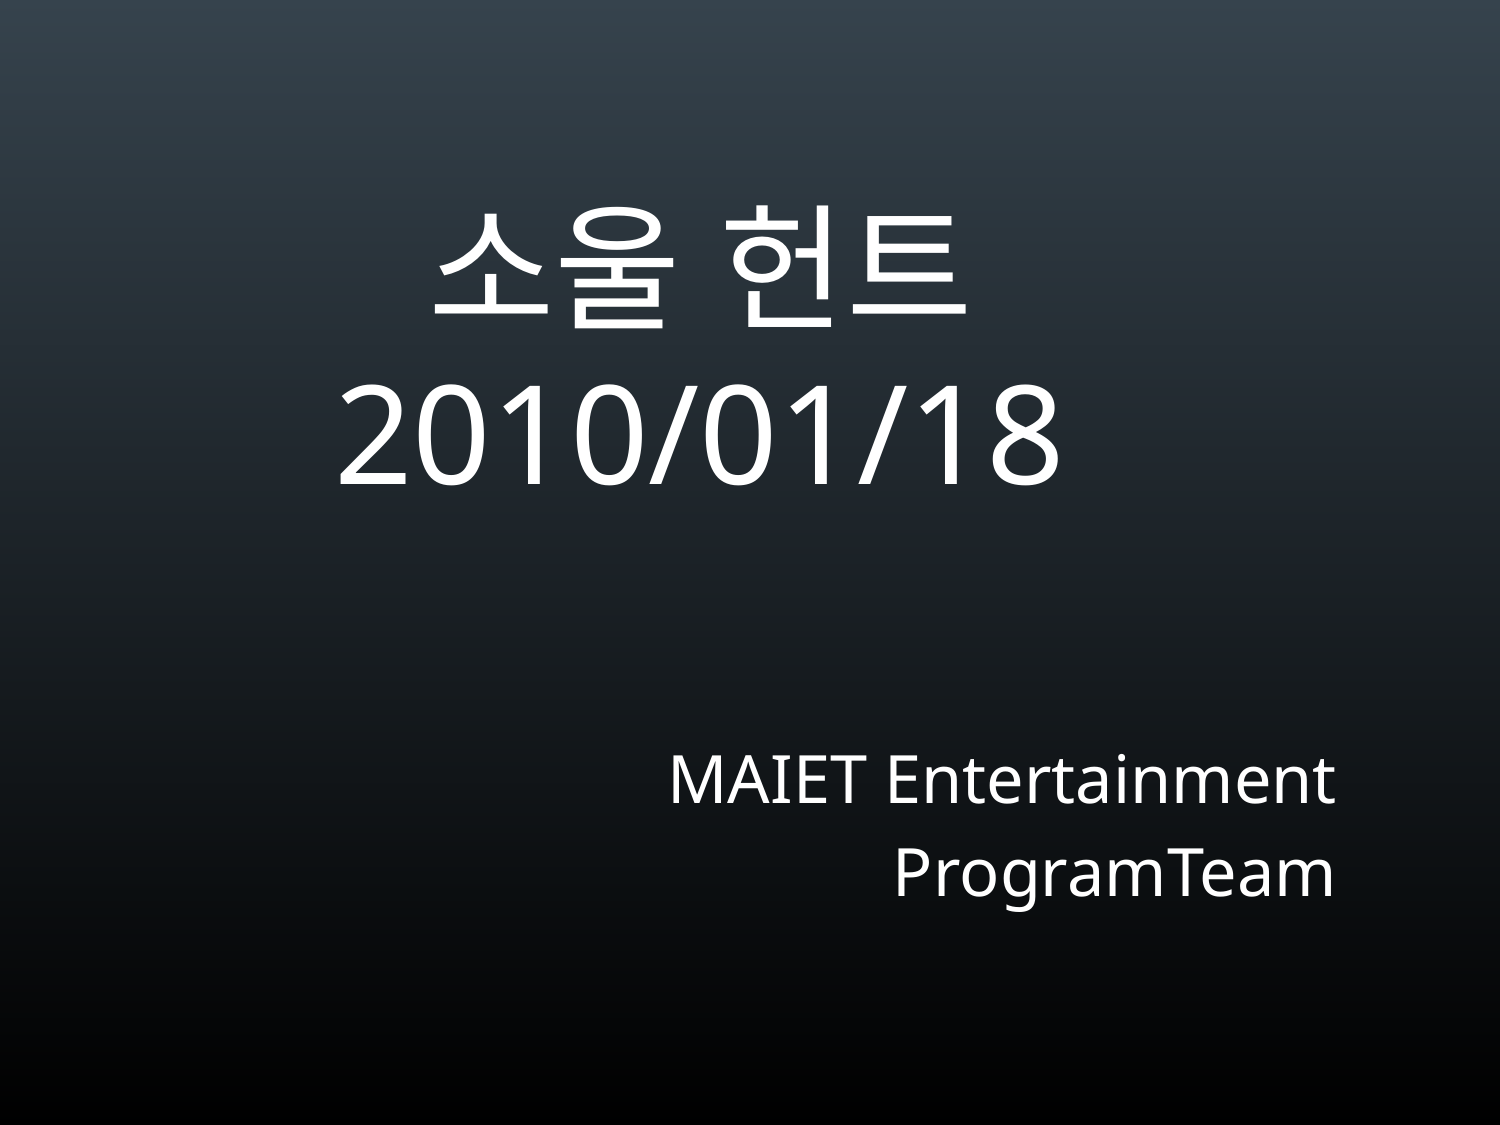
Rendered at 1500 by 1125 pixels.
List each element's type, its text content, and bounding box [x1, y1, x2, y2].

subtitle MAIET Entertainment ProgramTeam [62, 729, 1353, 1009]
title 소울 헌트 2010/01/18 [62, 178, 1339, 516]
